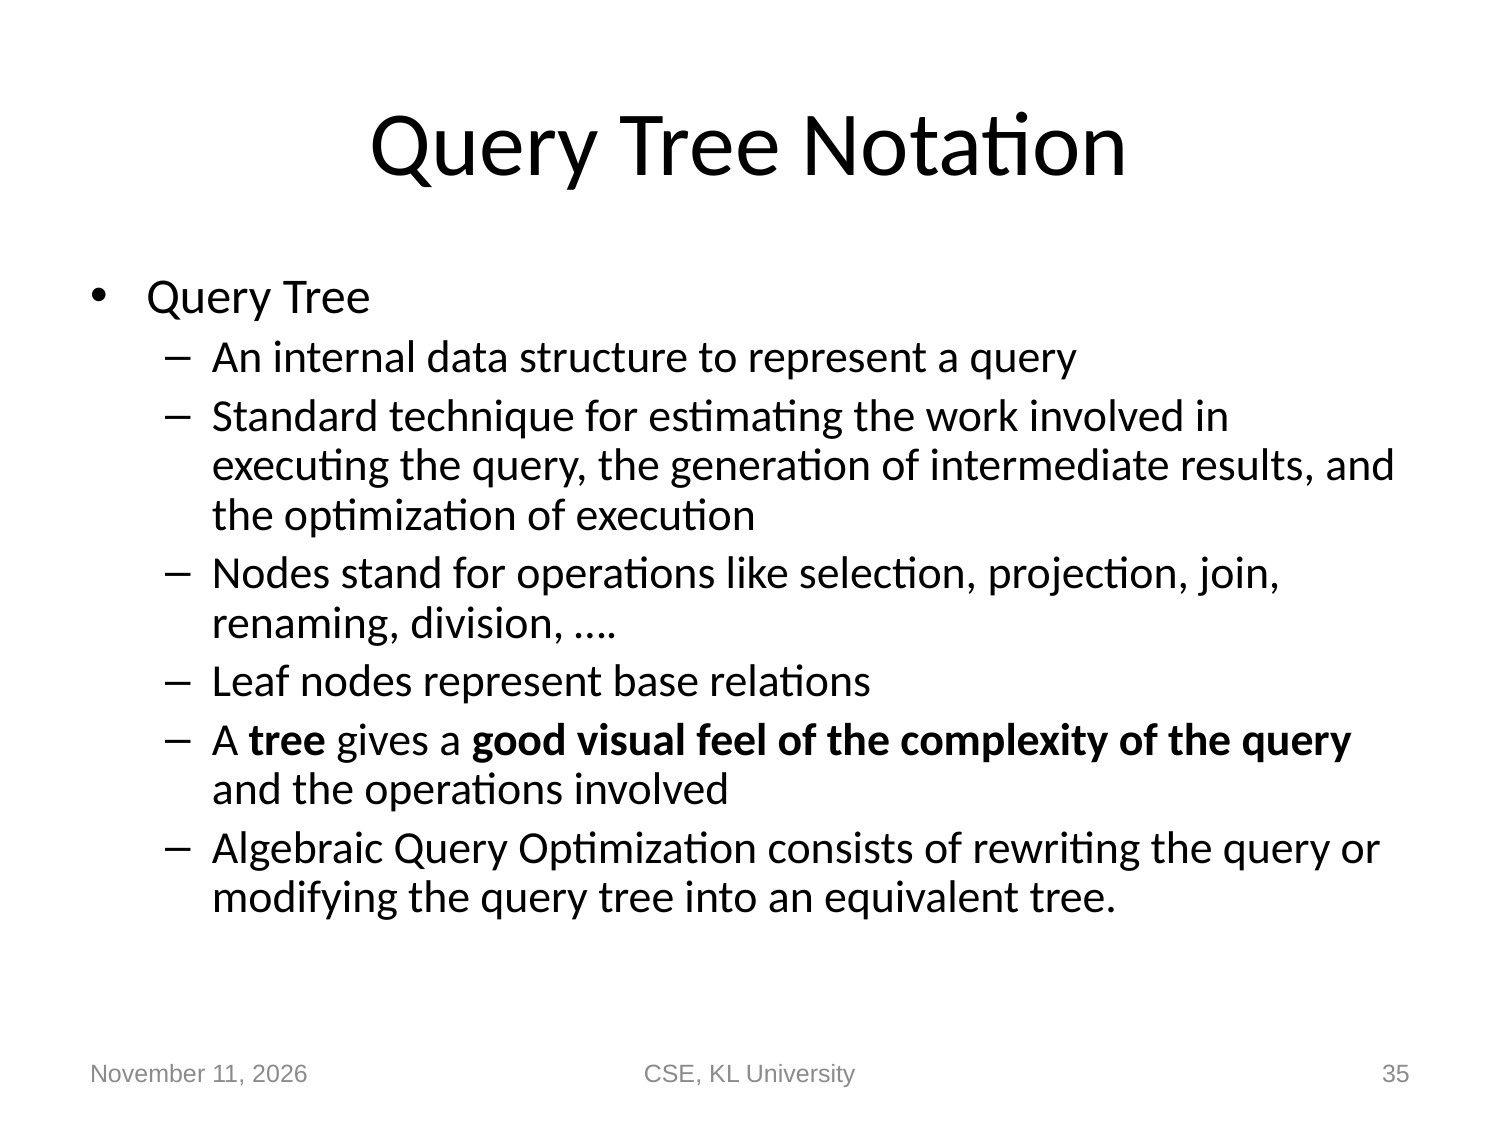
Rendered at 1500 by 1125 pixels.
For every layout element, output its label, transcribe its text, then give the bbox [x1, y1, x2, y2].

footer CSE, KL University [512, 1042, 988, 1103]
title Query Tree Notation [75, 45, 1425, 233]
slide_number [75, 1042, 425, 1103]
list Query Tree An internal data structure to represent a query Standard technique for estimating the work involved in executing the query, the generation of intermediate results, and the optimization of execution Nodes stand for operations like selection, projection, join, renaming, division, …. Leaf nodes represent base relations A tree gives a good visual feel of the complexity of the query and the operations involved Algebraic Query Optimization consists of rewriting the query or modifying the query tree into an equivalent tree. [75, 262, 1425, 1005]
slide_number 35 [1074, 1042, 1425, 1103]
